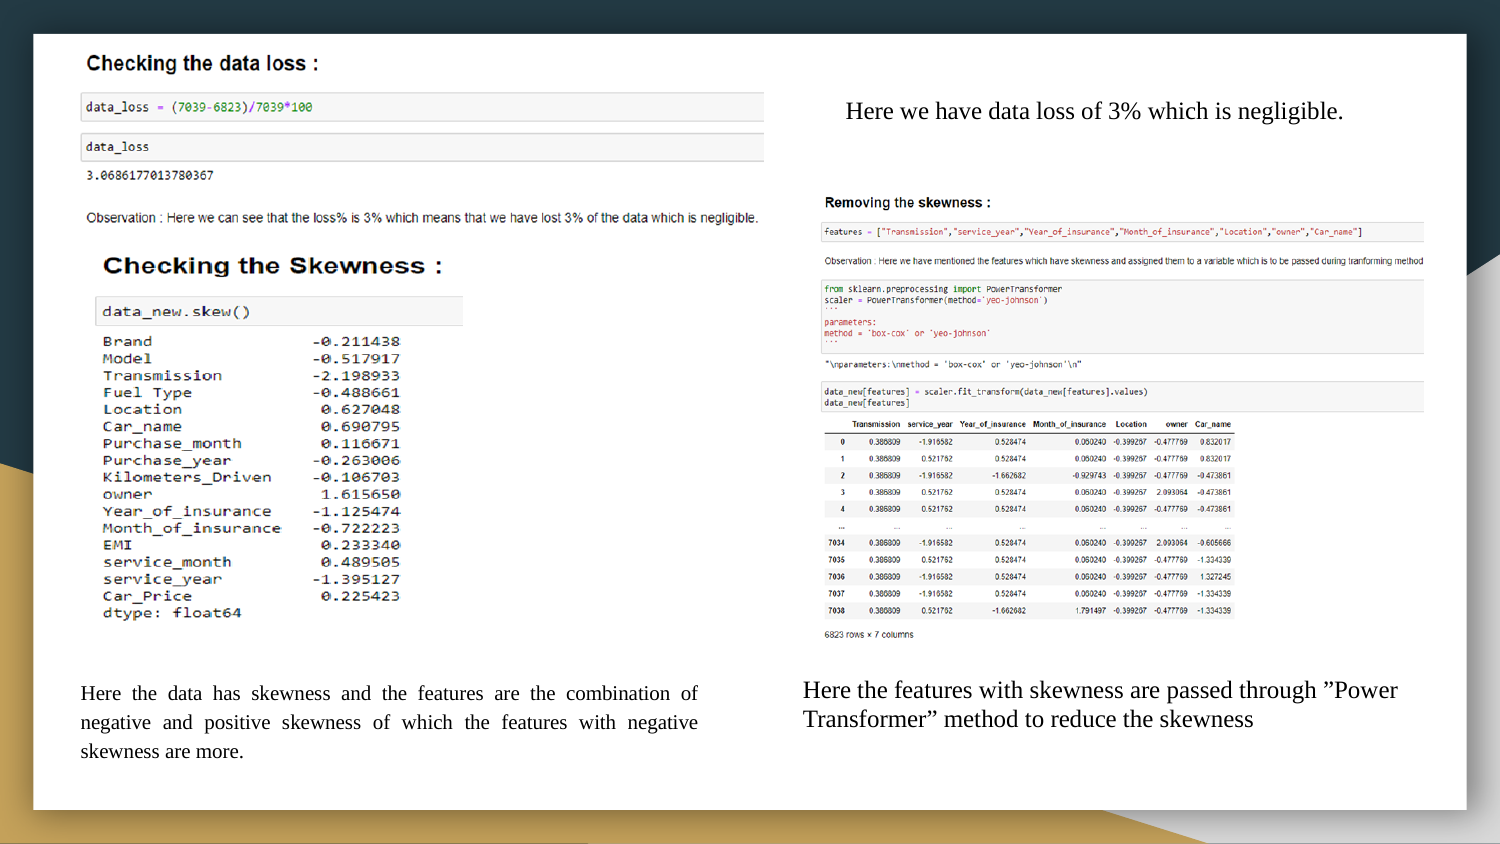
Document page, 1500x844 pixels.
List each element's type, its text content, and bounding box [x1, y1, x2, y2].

text_box Here we have data loss of 3% which is negligible. [830, 75, 1395, 175]
picture [818, 193, 1424, 642]
picture [93, 247, 463, 634]
picture [74, 51, 764, 239]
list Here the data has skewness and the features are the combination of negative and positive skewness of which the features with negative skewness are more. [65, 661, 715, 779]
list Here the features with skewness are passed through ”Power Transformer” method to reduce the skewness [787, 661, 1454, 766]
